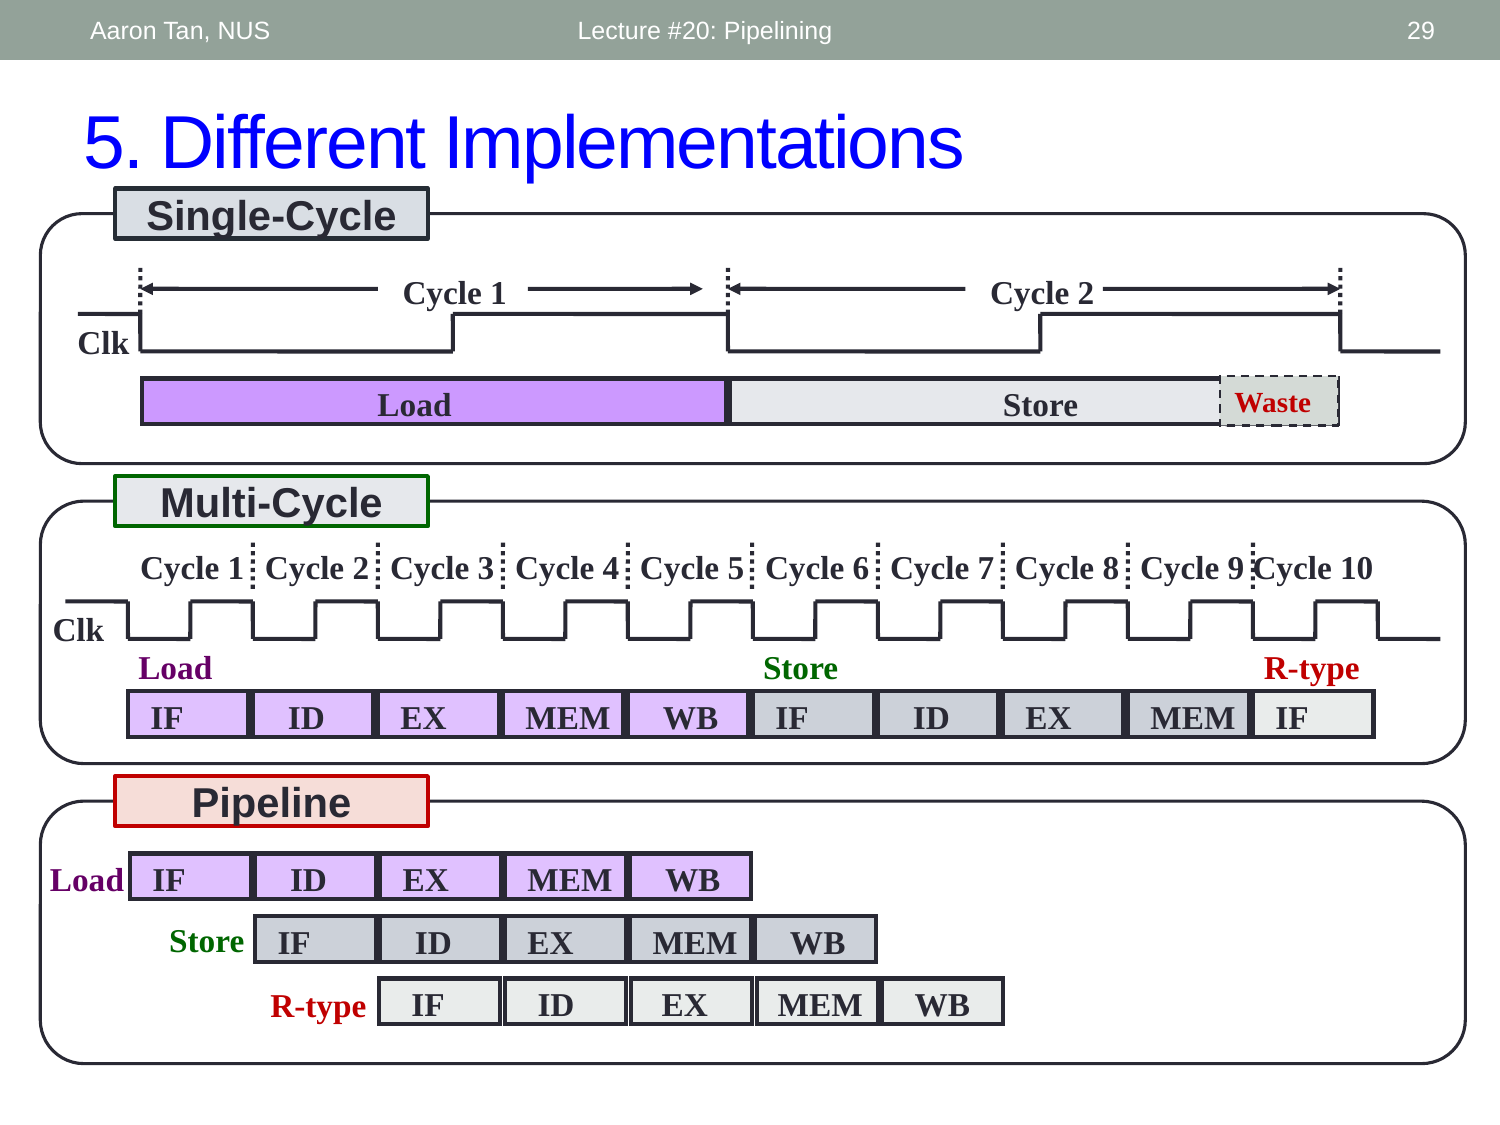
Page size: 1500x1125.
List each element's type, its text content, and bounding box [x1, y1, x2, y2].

footer Lecture #20: Pipelining [562, 3, 1238, 57]
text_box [37, 475, 1466, 764]
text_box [40, 188, 1466, 464]
title 5. Different Implementations [68, 86, 1450, 185]
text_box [34, 775, 1466, 1064]
slide_number Aaron Tan, NUS [75, 3, 550, 57]
slide_number 29 [1308, 3, 1450, 57]
